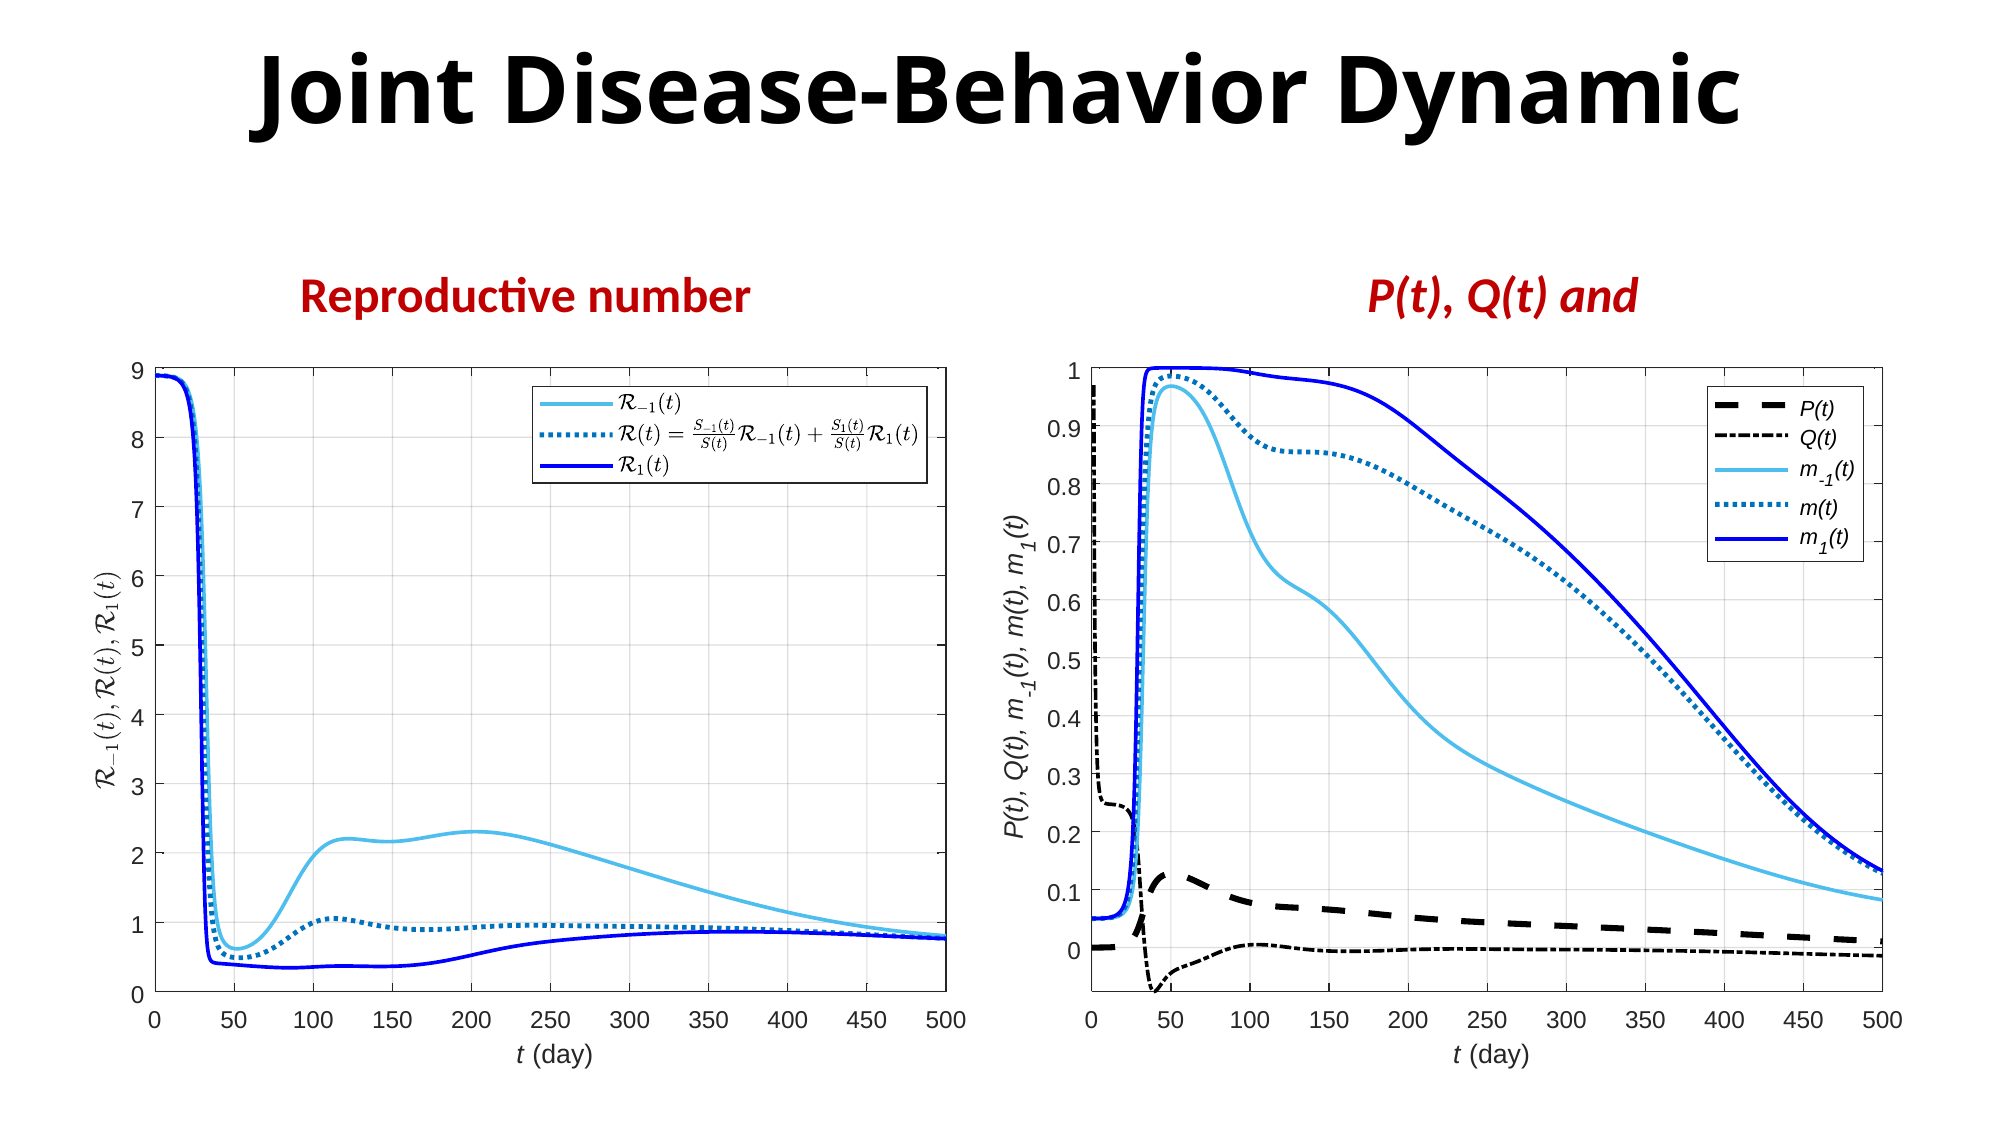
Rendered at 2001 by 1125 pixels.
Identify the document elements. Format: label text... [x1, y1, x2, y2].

text_box Joint Disease-Behavior Dynamic [137, 33, 1863, 152]
text_box Reproductive number [285, 254, 780, 310]
picture [22, 310, 1978, 1075]
